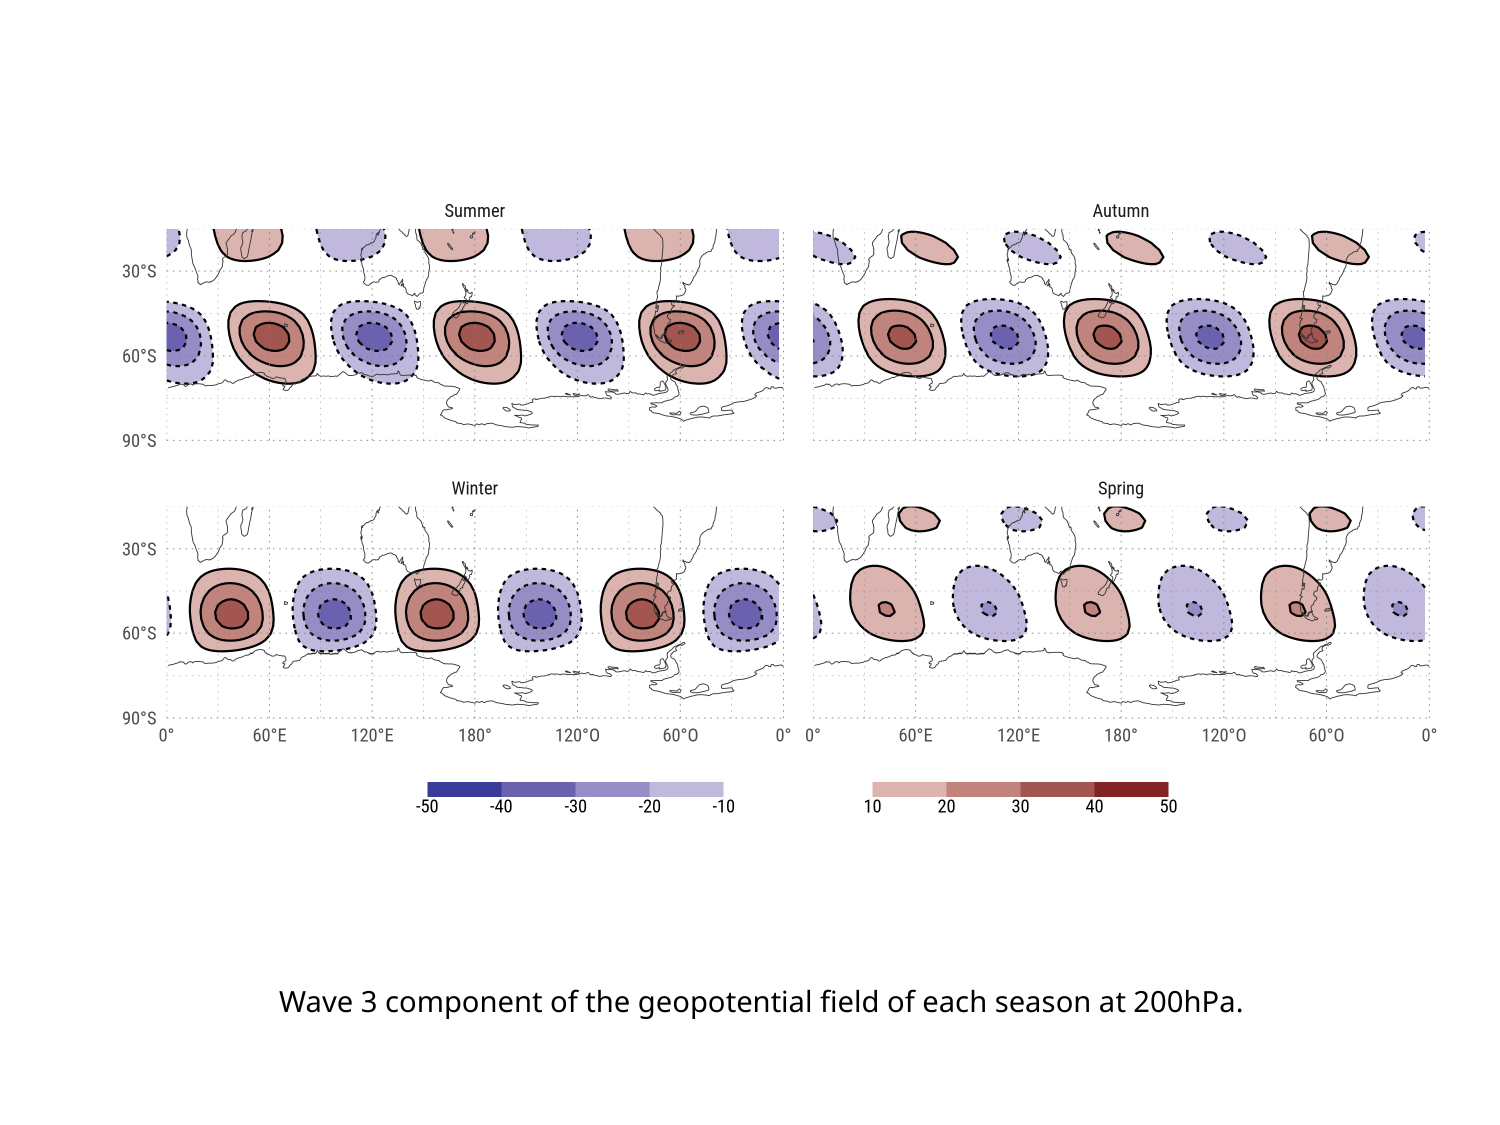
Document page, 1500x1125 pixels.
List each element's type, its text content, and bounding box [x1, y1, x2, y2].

picture [76, 54, 1448, 953]
list Wave 3 component of the geopotential field of each season at 200hPa. [76, 976, 1447, 1094]
